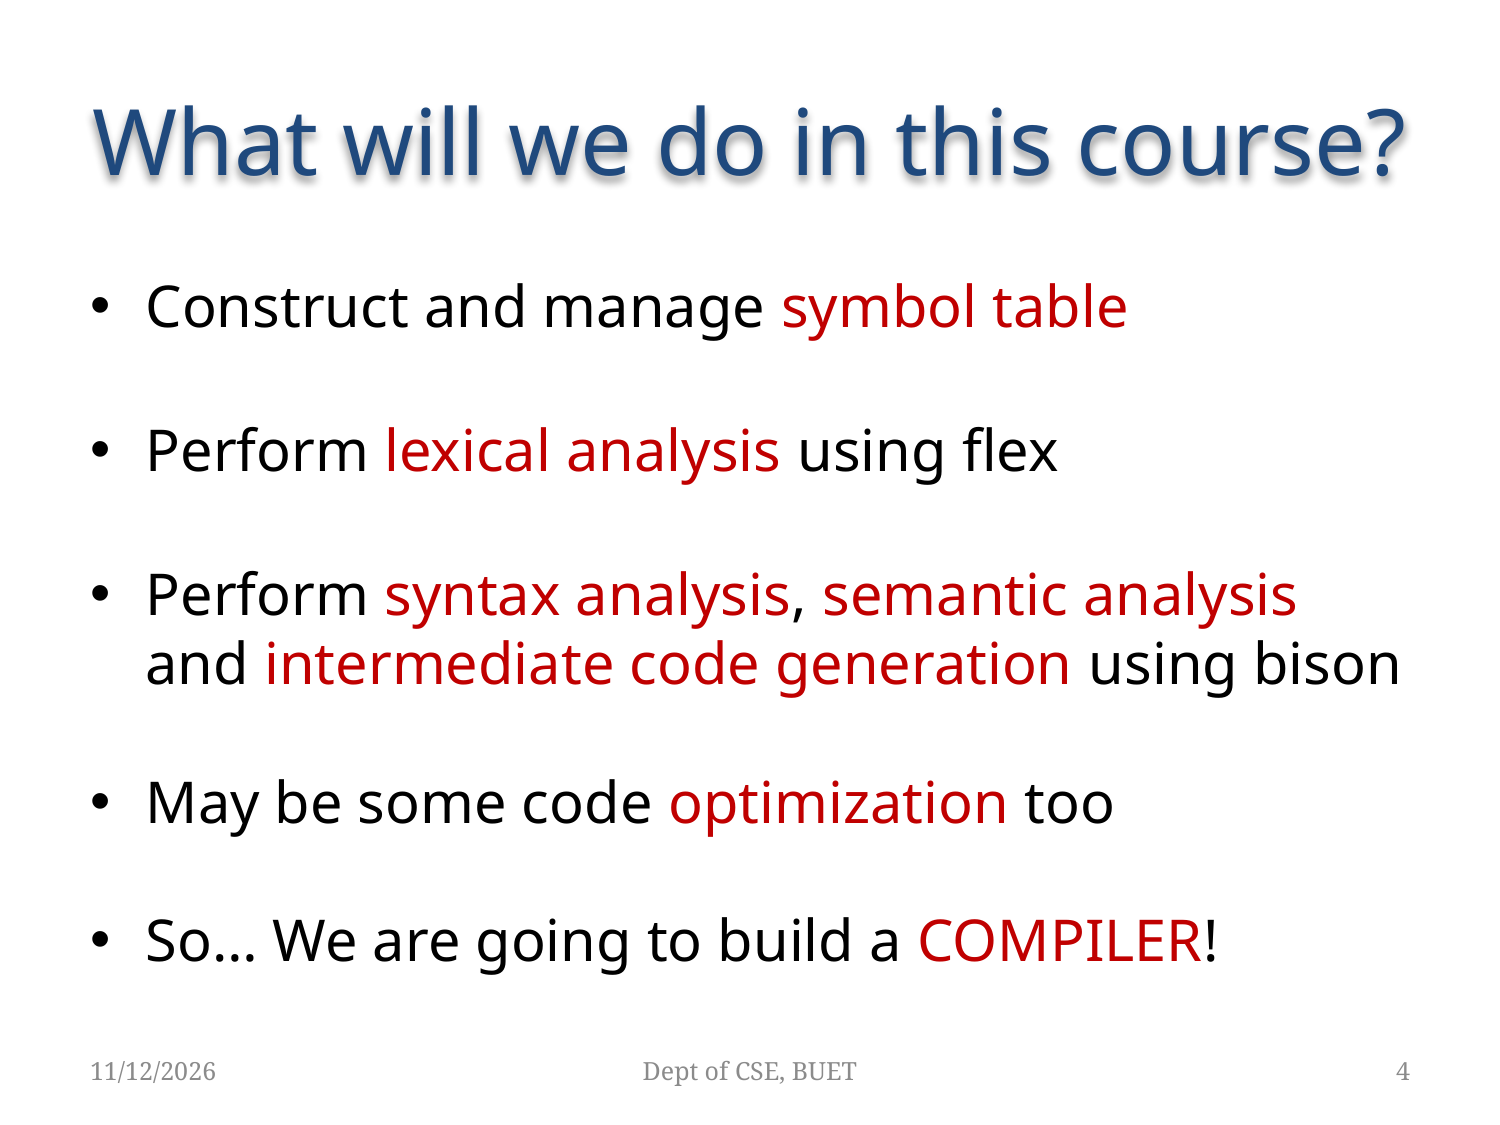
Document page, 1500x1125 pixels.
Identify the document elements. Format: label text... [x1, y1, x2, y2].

list Construct and manage symbol table Perform lexical analysis using flex Perform syntax analysis, semantic analysis and intermediate code generation using bison May be some code optimization too So… We are going to build a COMPILER! [75, 262, 1425, 1005]
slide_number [75, 1042, 425, 1103]
footer Dept of CSE, BUET [512, 1042, 988, 1103]
slide_number 4 [1074, 1042, 1425, 1103]
title What will we do in this course? [75, 45, 1425, 233]
